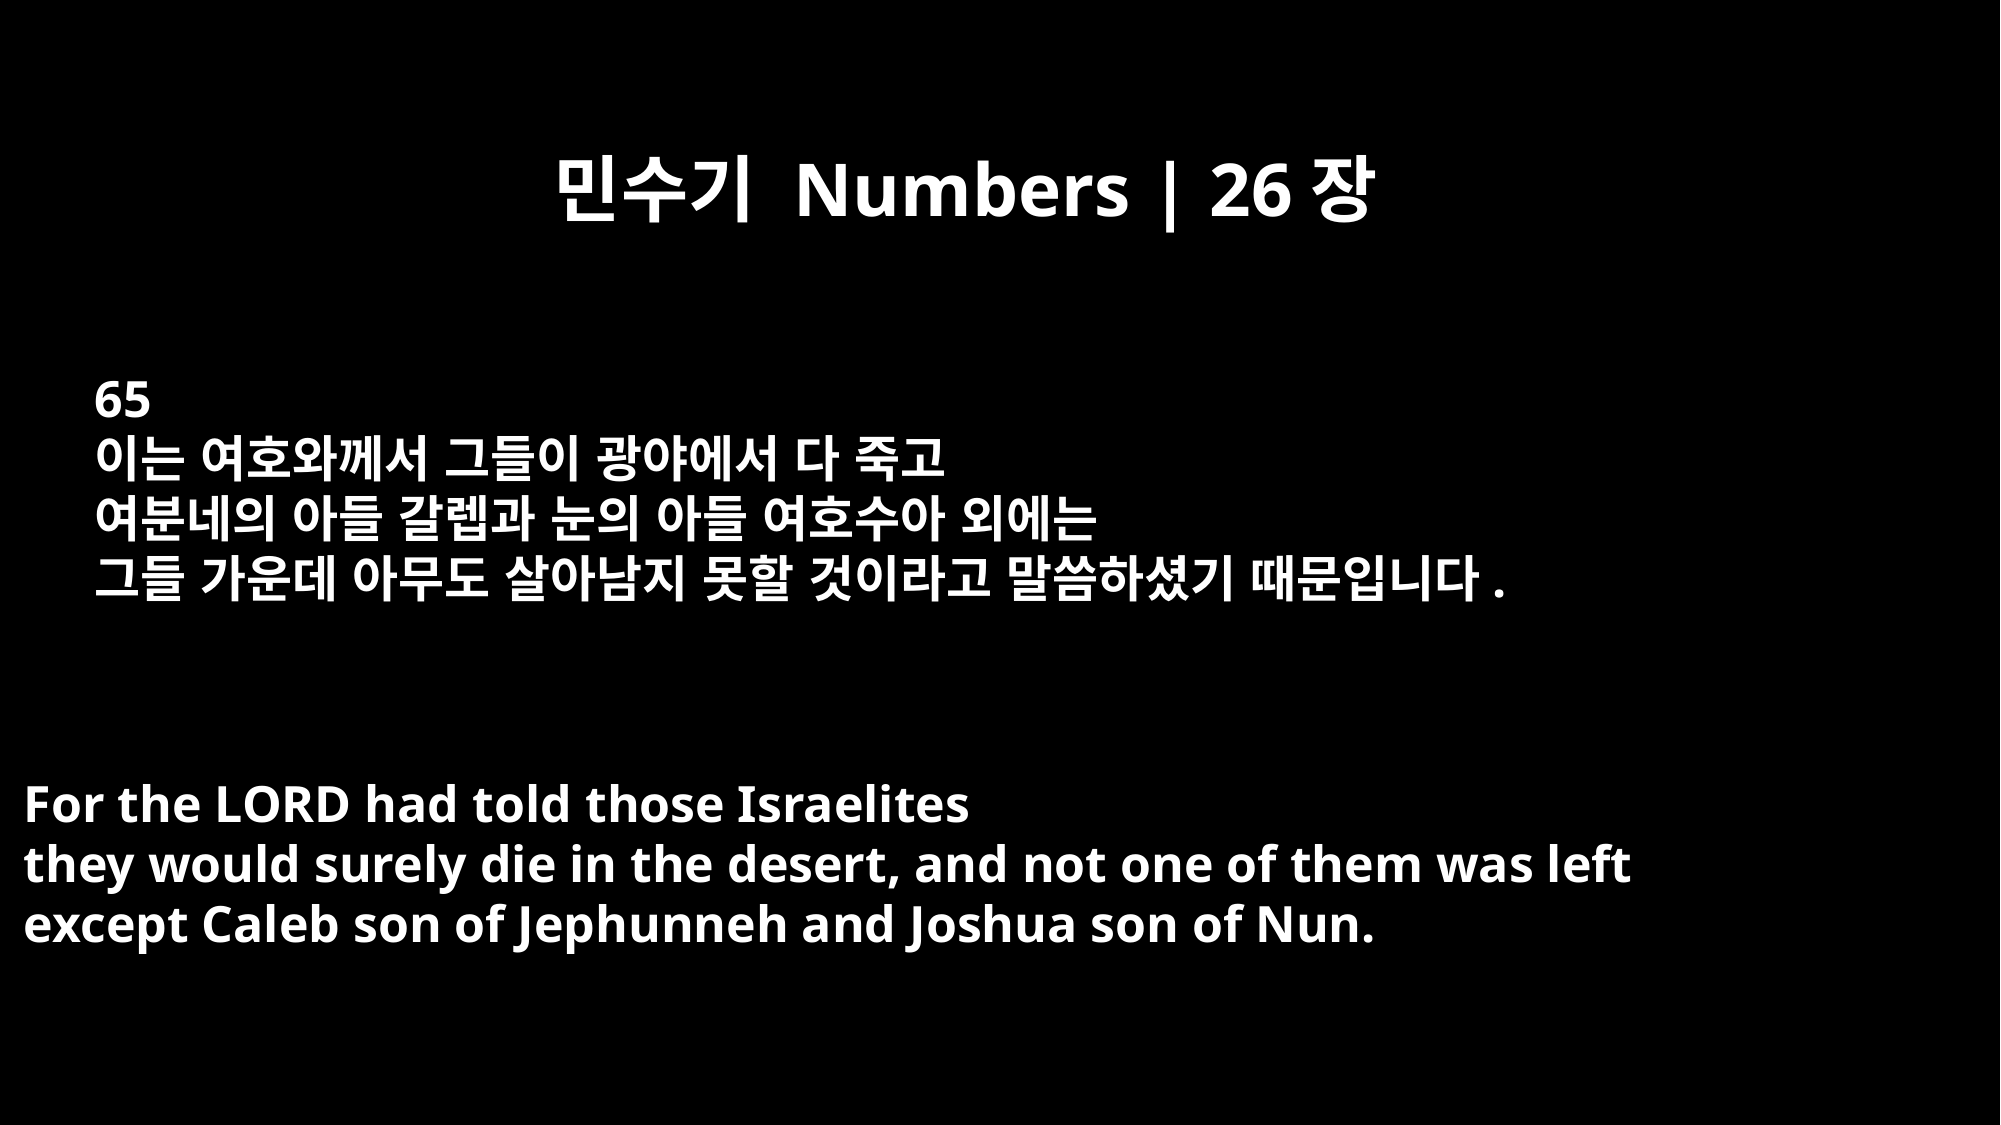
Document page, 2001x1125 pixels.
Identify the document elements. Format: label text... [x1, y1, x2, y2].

text_box 민수기 Numbers | 26장 [538, 136, 1393, 239]
text_box 65 이는 여호와께서 그들이 광야에서 다 죽고 여분네의 아들 갈렙과 눈의 아들 여호수아 외에는 그들 가운데 아무도 살아남지 못할 것이라고 말씀하셨기 때문입니다. [80, 359, 1523, 615]
text_box For the LORD had told those Israelites they would surely die in the desert, and not one of them was left except Caleb son of Jephunneh and Joshua son of Nun. [8, 764, 1648, 960]
